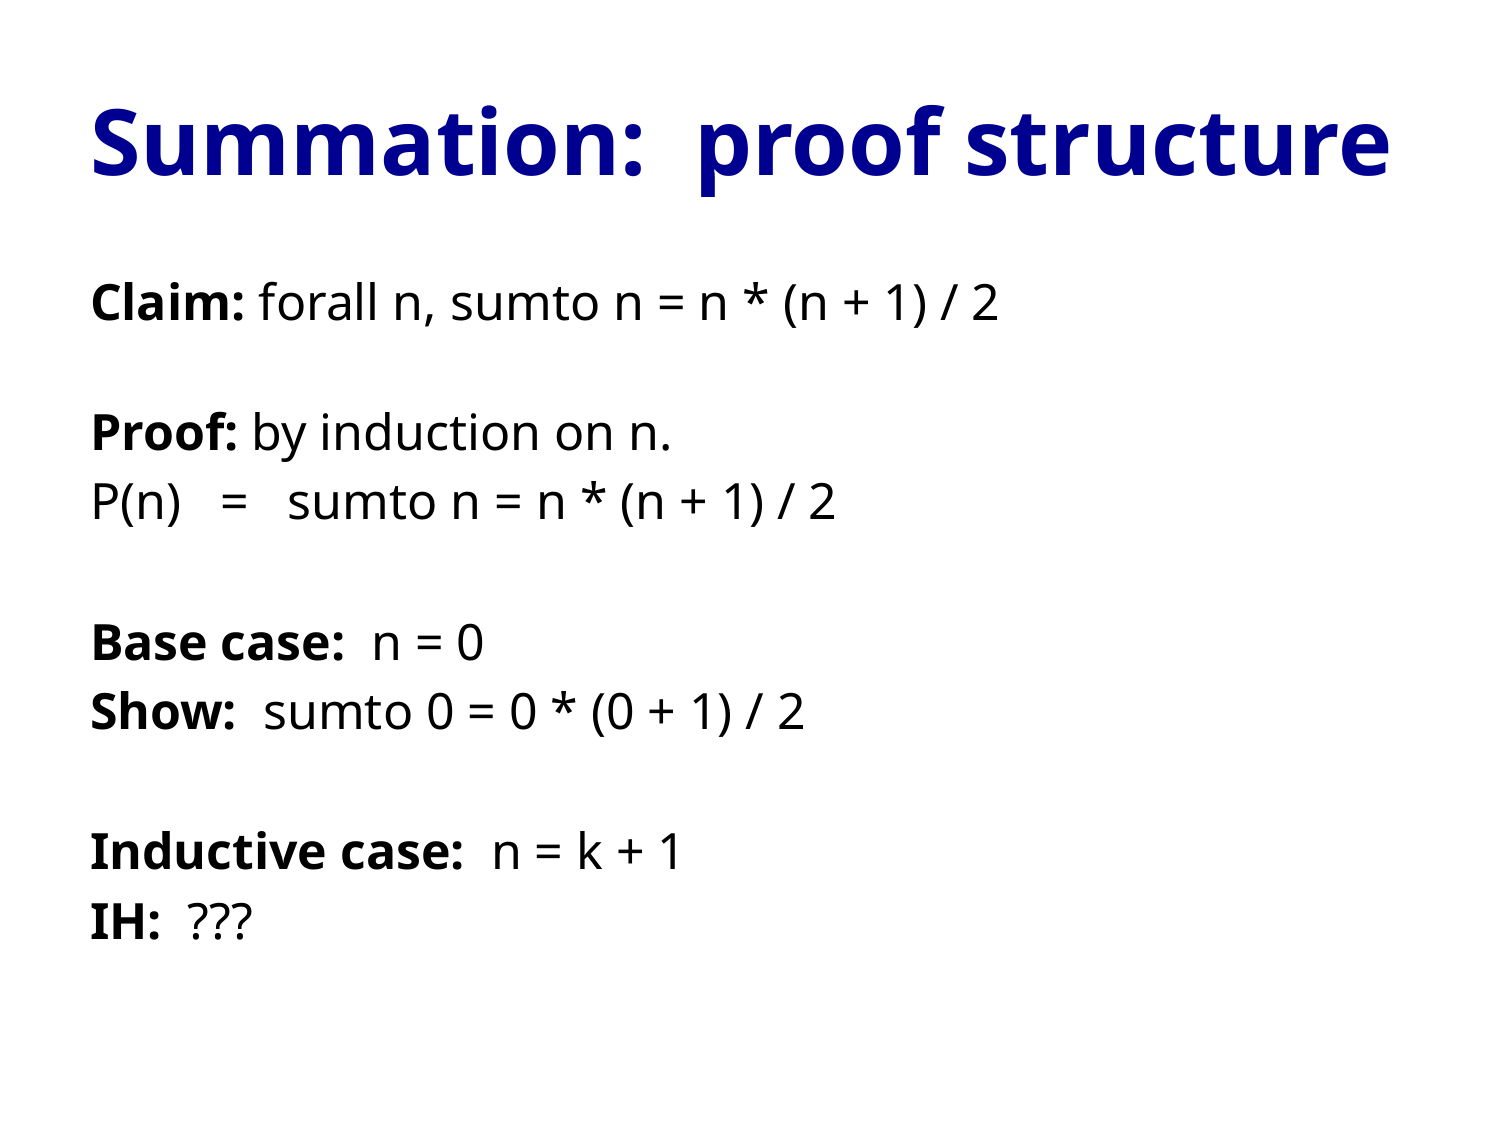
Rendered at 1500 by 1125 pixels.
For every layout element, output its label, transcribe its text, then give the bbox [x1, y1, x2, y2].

list Claim: forall n, sumto n = n * (n + 1) / 2 Proof: by induction on n. P(n) = sumto n = n * (n + 1) / 2 Base case: n = 0 Show: sumto 0 = 0 * (0 + 1) / 2 Inductive case: n = k + 1 IH: ??? [75, 262, 1425, 1005]
title Summation: proof structure [75, 45, 1425, 233]
